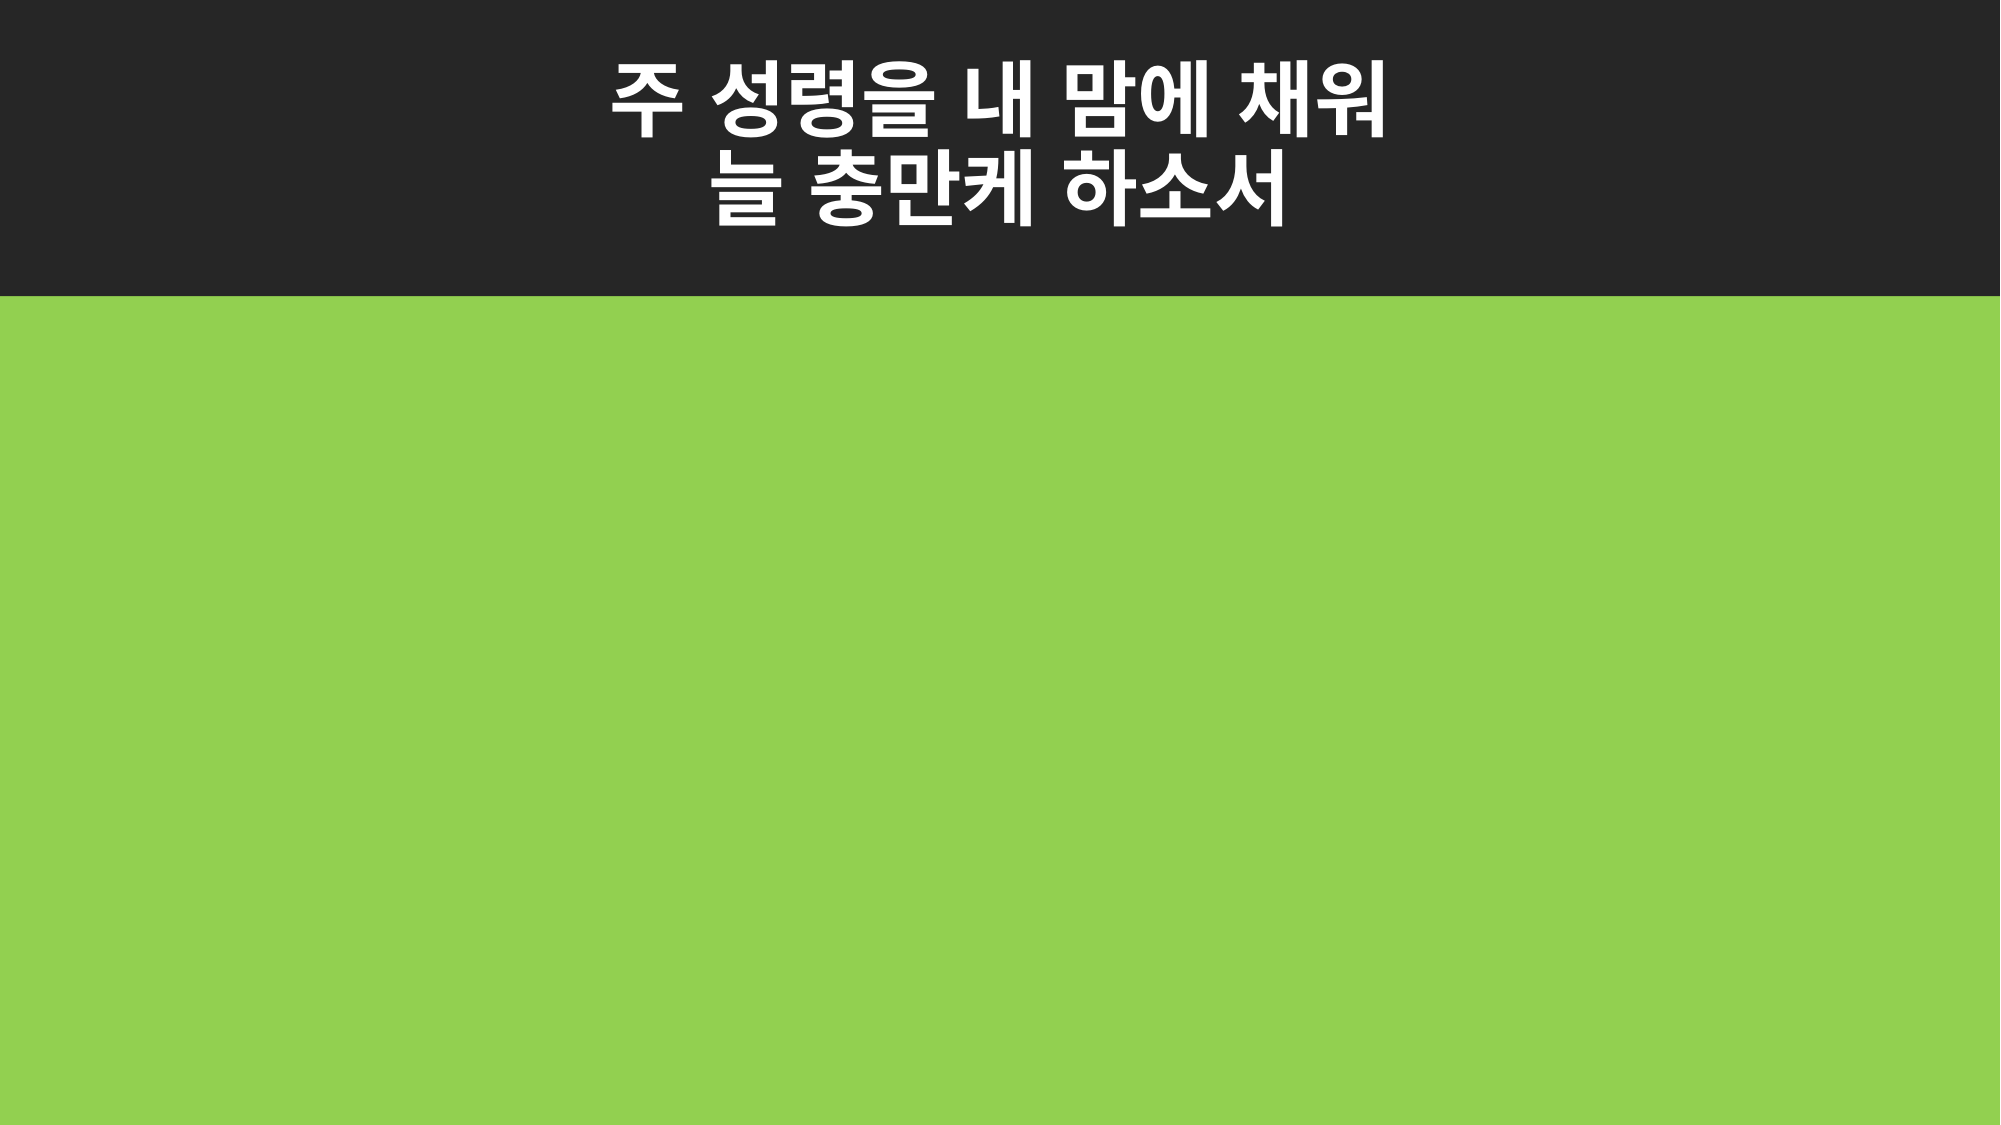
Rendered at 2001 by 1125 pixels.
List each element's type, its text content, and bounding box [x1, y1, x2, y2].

title 주 성령을 내 맘에 채워 늘 충만케 하소서 [0, 0, 2000, 297]
